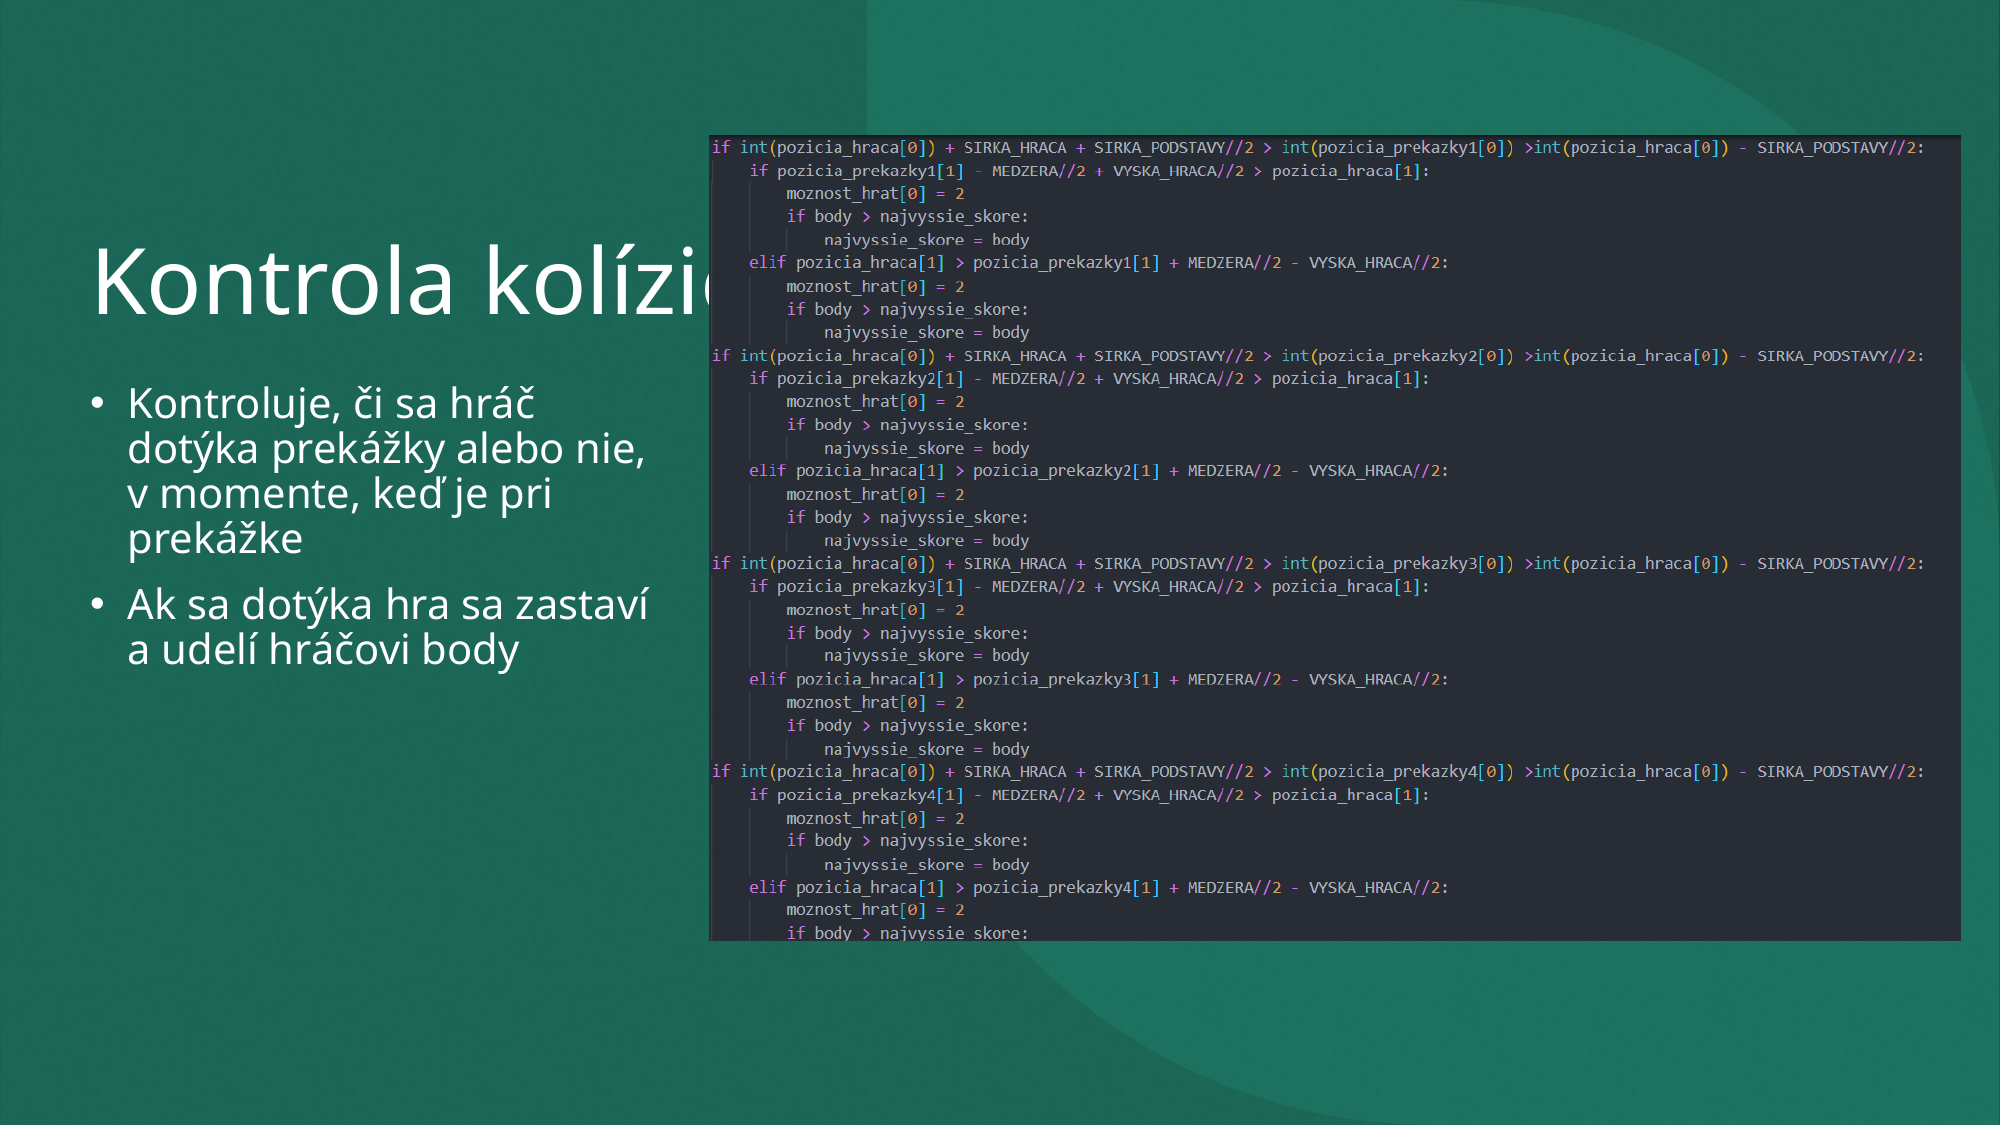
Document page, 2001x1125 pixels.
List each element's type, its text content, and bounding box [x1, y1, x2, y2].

list Kontroluje, či sa hráč dotýka prekážky alebo nie, v momente, keď je pri prekážke Ak sa dotýka hra sa zastaví a udelí hráčovi body [75, 375, 691, 1013]
picture [708, 135, 1961, 941]
title Kontrola kolízie [75, 124, 837, 342]
text_box [0, 0, 2000, 1125]
